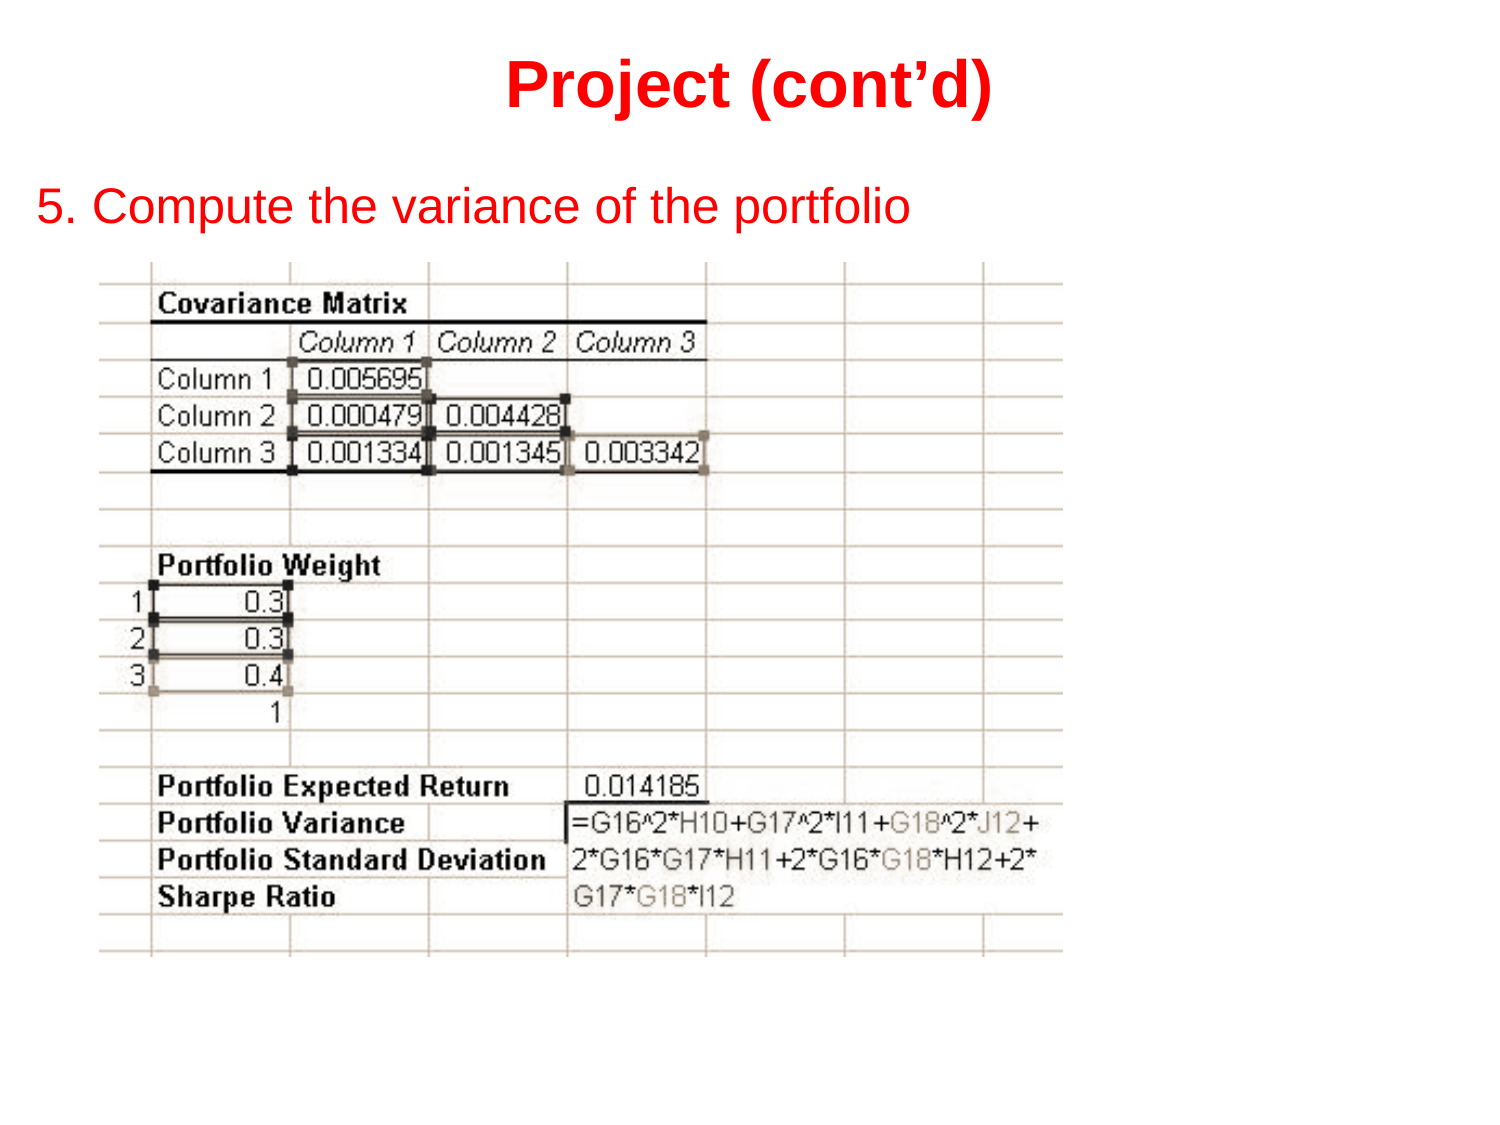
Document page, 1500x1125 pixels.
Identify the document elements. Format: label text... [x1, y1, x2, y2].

title 5. Compute the variance of the portfolio [12, 163, 936, 259]
text_box Project (cont’d) [0, 0, 1500, 163]
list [99, 262, 1063, 957]
